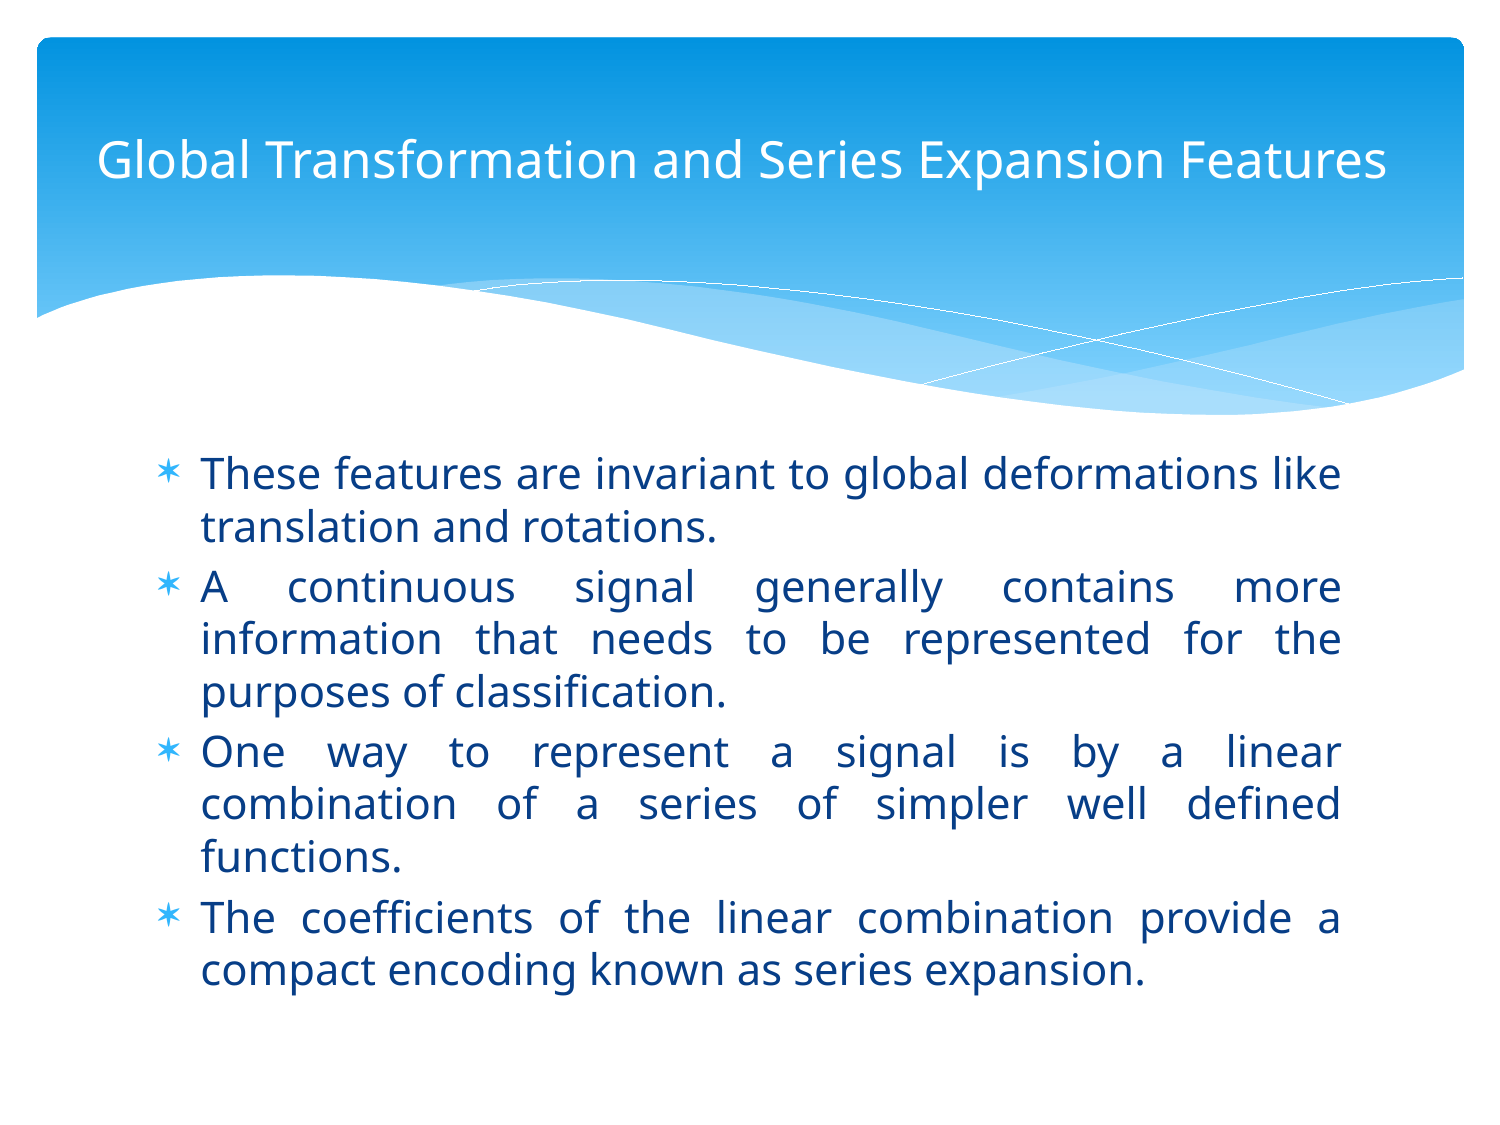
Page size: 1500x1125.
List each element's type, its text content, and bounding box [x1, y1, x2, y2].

title Global Transformation and Series Expansion Features [75, 55, 1425, 261]
list These features are invariant to global deformations like translation and rotations. A continuous signal generally contains more information that needs to be represented for the purposes of classification. One way to represent a signal is by a linear combination of a series of simpler well defined functions. The coefficients of the linear combination provide a compact encoding known as series expansion. [143, 438, 1359, 1005]
